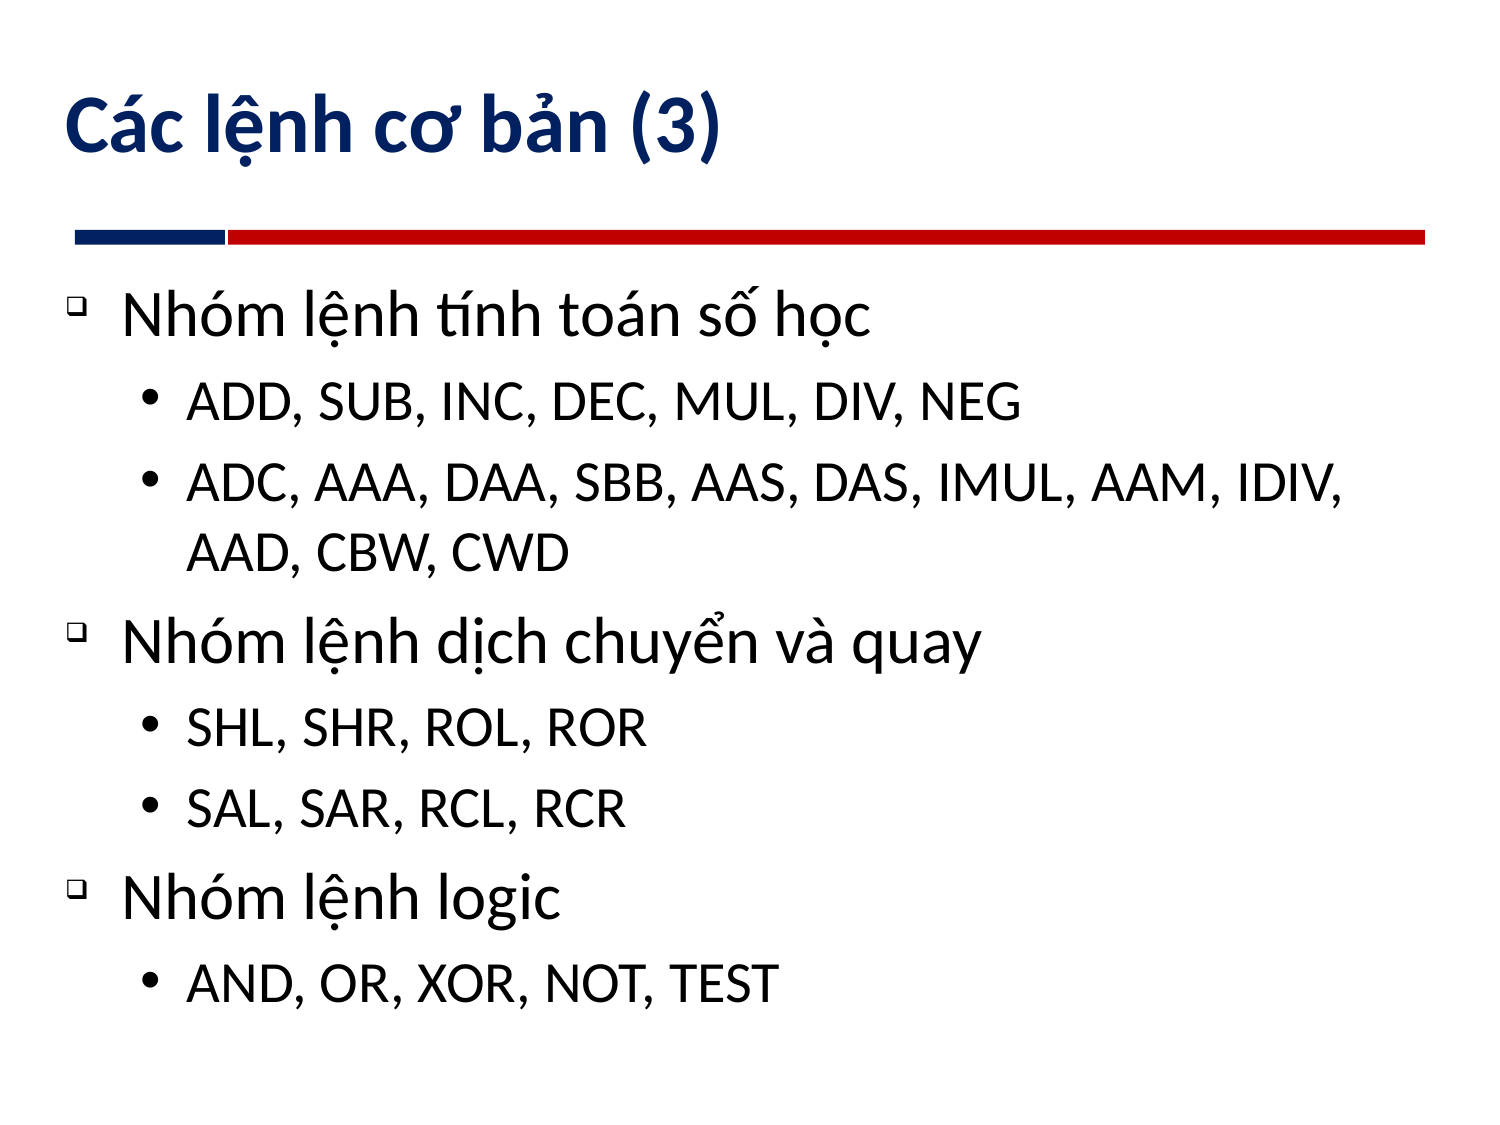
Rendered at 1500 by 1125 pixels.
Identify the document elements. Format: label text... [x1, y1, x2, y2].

title Các lệnh cơ bản (3) [50, 24, 1450, 213]
list Nhóm lệnh tính toán số học ADD, SUB, INC, DEC, MUL, DIV, NEG ADC, AAA, DAA, SBB, AAS, DAS, IMUL, AAM, IDIV, AAD, CBW, CWD Nhóm lệnh dịch chuyển và quay SHL, SHR, ROL, ROR SAL, SAR, RCL, RCR Nhóm lệnh logic AND, OR, XOR, NOT, TEST [50, 262, 1450, 1103]
